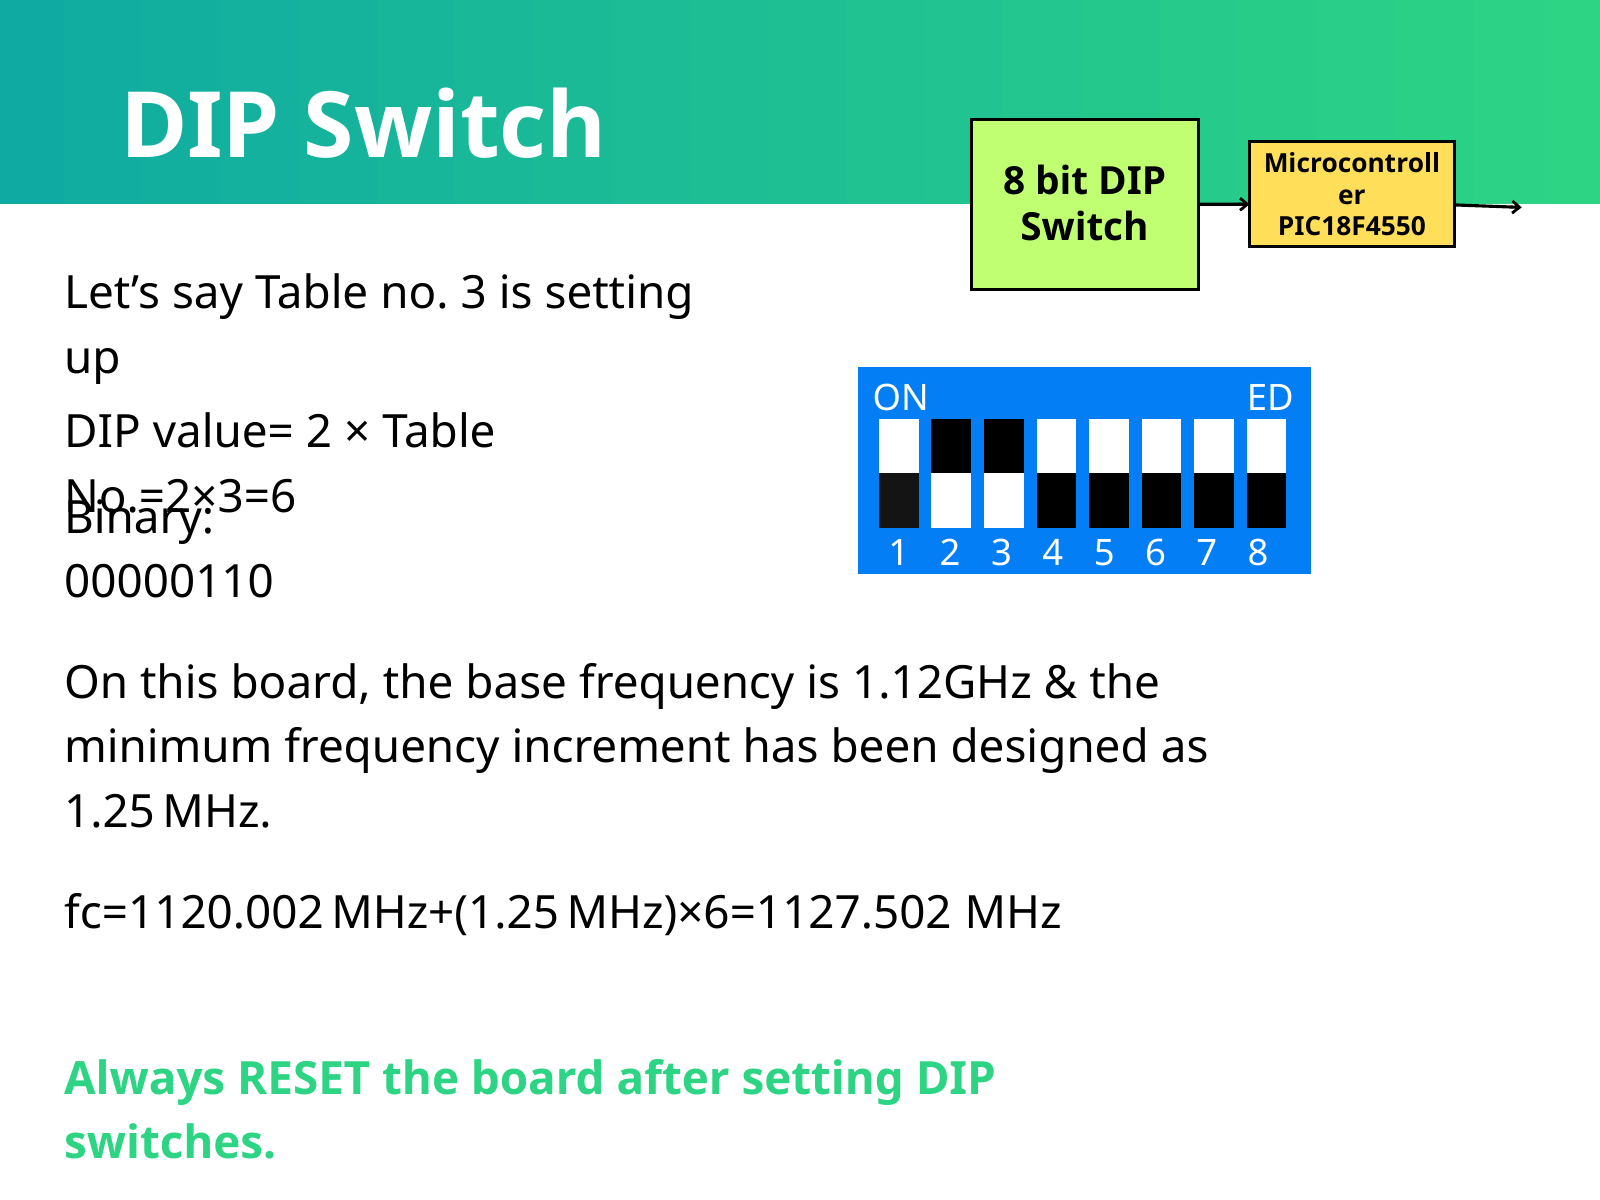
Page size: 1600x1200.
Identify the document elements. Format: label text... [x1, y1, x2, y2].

text_box Binary: 00000110 [64, 478, 432, 607]
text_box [983, 418, 1024, 472]
text_box On this board, the base frequency is 1.12GHz & the minimum frequency increment has been designed as 1.25 MHz. [64, 643, 1291, 837]
text_box Always RESET the board after setting DIP switches. [64, 1039, 1161, 1168]
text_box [1249, 141, 1455, 247]
text_box DIP value= 2 × Table No.=2×3=6 [64, 392, 715, 522]
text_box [1246, 418, 1287, 474]
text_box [1193, 481, 1235, 528]
text_box Let’s say Table no. 3 is setting up [64, 254, 713, 383]
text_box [931, 473, 972, 528]
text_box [983, 473, 1024, 528]
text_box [1036, 418, 1077, 474]
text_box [931, 418, 972, 472]
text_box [1246, 481, 1287, 528]
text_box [1141, 418, 1182, 474]
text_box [1088, 481, 1129, 528]
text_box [971, 118, 1199, 290]
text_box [1141, 481, 1182, 528]
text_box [1036, 481, 1077, 528]
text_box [0, 0, 1600, 205]
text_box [878, 418, 919, 474]
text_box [878, 481, 919, 528]
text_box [1088, 418, 1129, 474]
text_box fc=1120.002 MHz+(1.25 MHz)×6=1127.502 MHz [64, 873, 1100, 938]
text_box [1193, 418, 1235, 474]
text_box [858, 366, 1312, 575]
